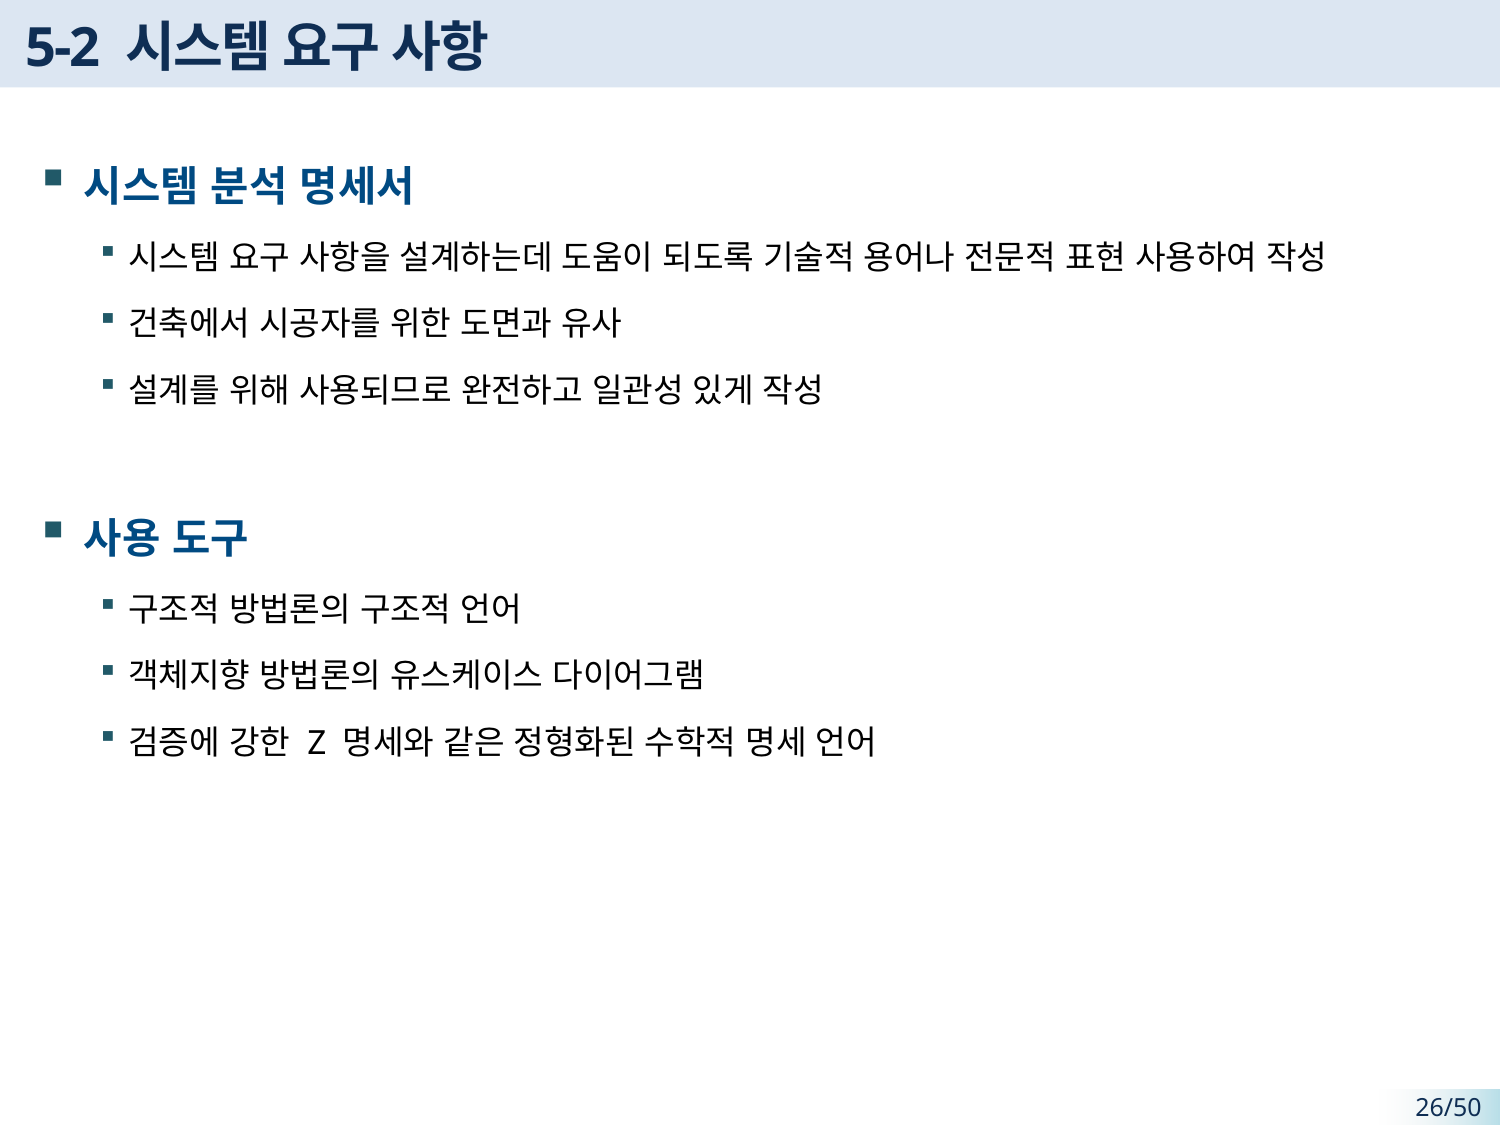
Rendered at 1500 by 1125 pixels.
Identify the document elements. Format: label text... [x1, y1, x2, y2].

list 시스템 분석 명세서 시스템 요구 사항을 설계하는데 도움이 되도록 기술적 용어나 전문적 표현 사용하여 작성 건축에서 시공자를 위한 도면과 유사 설계를 위해 사용되므로 완전하고 일관성 있게 작성 사용 도구 구조적 방법론의 구조적 언어 객체지향 방법론의 유스케이스 다이어그램 검증에 강한 Z 명세와 같은 정형화된 수학적 명세 언어 [10, 126, 1481, 1117]
title 5-2 시스템 요구 사항 [10, 5, 1288, 84]
